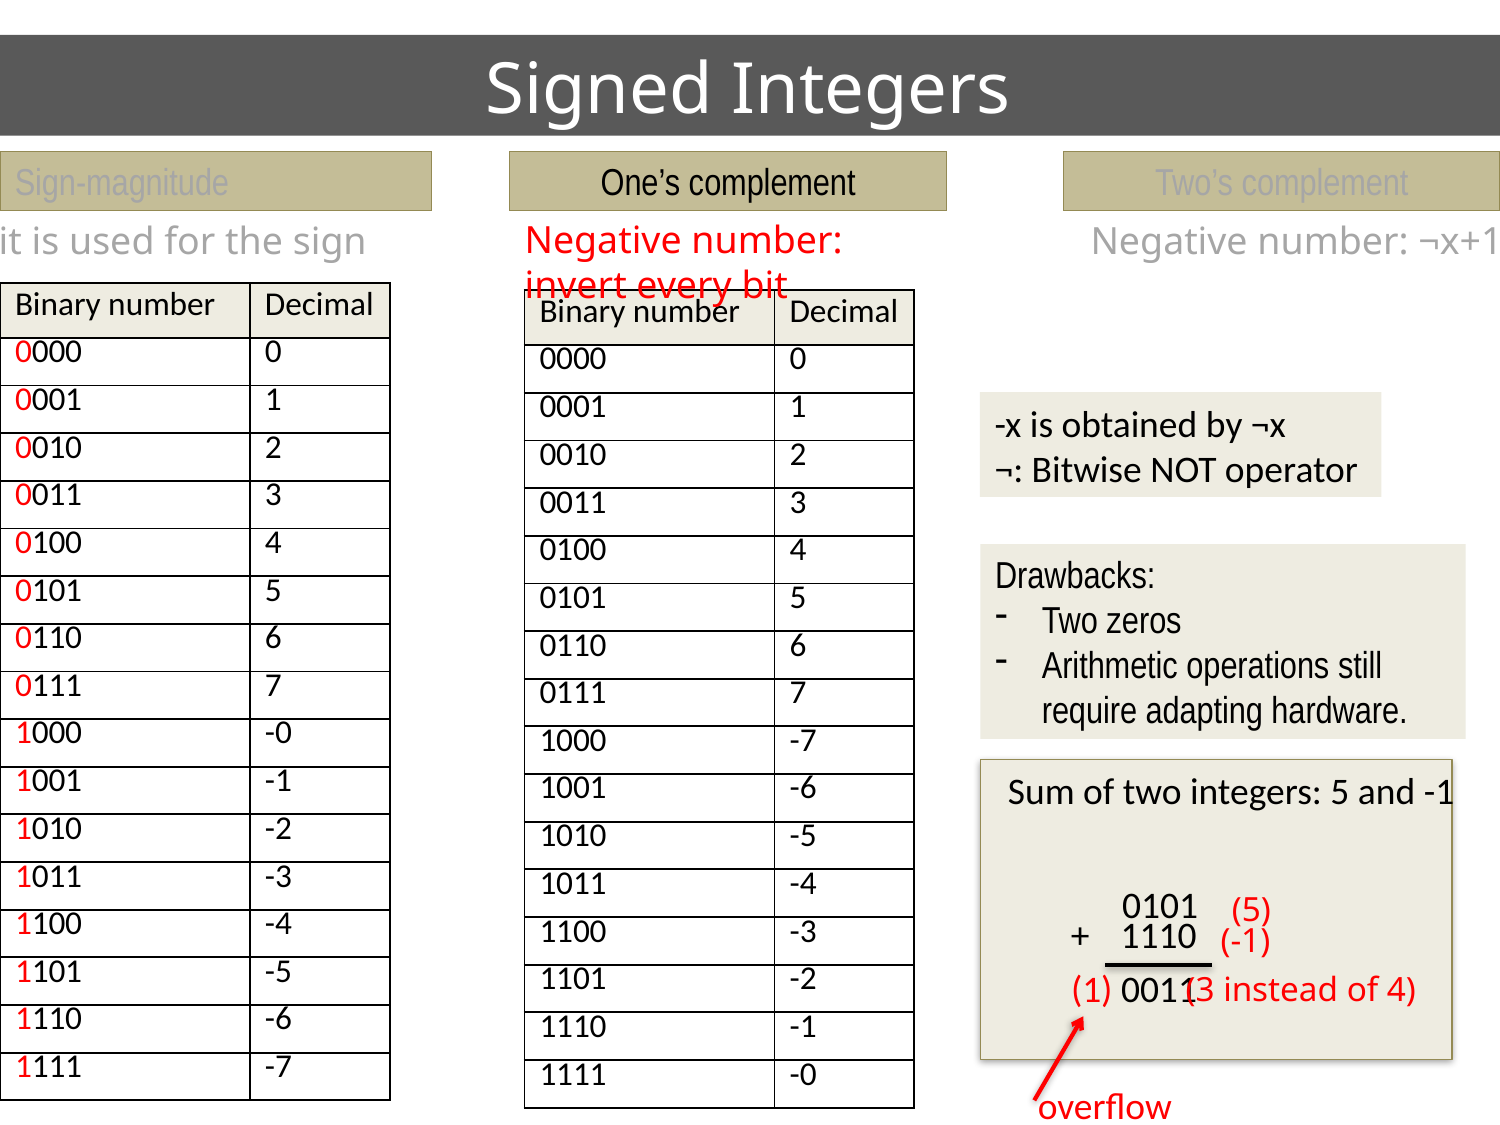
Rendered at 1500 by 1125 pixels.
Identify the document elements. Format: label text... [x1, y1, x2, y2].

table_cell 4 [775, 537, 913, 583]
table_cell 6 [775, 632, 913, 678]
table_cell -0 [251, 720, 389, 766]
table_cell 1100 [1, 911, 249, 956]
table_cell 1111 [1, 1054, 249, 1099]
text_box Two’s complement [1063, 151, 1500, 211]
table_cell 0000 [1, 339, 249, 385]
table_cell 5 [251, 577, 389, 623]
text_box + [1056, 903, 1105, 957]
table_cell 0010 [525, 441, 774, 487]
table_cell -5 [775, 823, 913, 868]
table_cell 0110 [525, 632, 774, 678]
table_cell 0110 [1, 625, 249, 671]
table_cell 6 [251, 625, 389, 671]
table_cell 0 [775, 346, 913, 392]
table_cell -3 [775, 918, 913, 964]
table_cell 2 [775, 441, 913, 487]
table_cell -4 [775, 870, 913, 916]
table_cell 0001 [1, 386, 249, 432]
table_cell 0010 [1, 434, 249, 480]
text_box 1110 [1105, 903, 1212, 957]
table_cell -7 [251, 1054, 389, 1099]
table_cell 7 [251, 672, 389, 718]
table_cell 7 [775, 680, 913, 725]
table_cell 0 [251, 339, 389, 385]
table_cell 4 [251, 529, 389, 575]
table_cell 0111 [1, 672, 249, 718]
table_cell 2 [251, 434, 389, 480]
table_cell 0100 [1, 529, 249, 575]
table_cell -4 [251, 911, 389, 956]
table_cell 0000 [525, 346, 774, 392]
table_cell 1101 [1, 958, 249, 1004]
table_cell -2 [251, 815, 389, 861]
table_cell 1001 [1, 768, 249, 813]
table_cell 0011 [1, 482, 249, 528]
text_box Negative number: invert every bit [509, 208, 947, 314]
text_box overflow [1023, 1074, 1187, 1125]
table_header Decimal [251, 284, 389, 337]
table_cell 1010 [1, 815, 249, 861]
table_cell 3 [251, 482, 389, 528]
table_cell 1100 [525, 918, 774, 964]
table_cell 1000 [1, 720, 249, 766]
text_box Sign-magnitude [0, 151, 432, 211]
table_cell 1011 [1, 863, 249, 909]
text_box Sum of two integers: 5 and -1 [993, 759, 1470, 820]
table_cell 1010 [525, 823, 774, 868]
text_box [978, 757, 1454, 1062]
text_box 1 bit is used for the sign [0, 209, 383, 270]
table_cell 1001 [525, 775, 774, 821]
table_cell -3 [251, 863, 389, 909]
table_cell 1111 [525, 1061, 774, 1107]
text_box (5) [1217, 880, 1286, 911]
table_header Decimal [775, 314, 913, 344]
table_cell -1 [775, 1013, 913, 1059]
table_cell -0 [775, 1061, 913, 1107]
table_cell -6 [251, 1006, 389, 1052]
table_cell 5 [775, 584, 913, 630]
table_cell 0011 [525, 489, 774, 535]
table_cell 0111 [525, 680, 774, 725]
text_box (1) 0011 [1056, 957, 1212, 1018]
table_header Binary number [1, 284, 249, 337]
table_cell 1 [251, 386, 389, 432]
text_box Negative number: ¬x+1 [1075, 209, 1500, 270]
table_cell 1011 [525, 870, 774, 916]
text_box Drawbacks: Two zeros Arithmetic operations still require adapting hardware. [980, 544, 1466, 739]
table_cell 3 [775, 489, 913, 535]
table_cell -6 [775, 775, 913, 821]
text_box (3 instead of 4) [1170, 960, 1432, 1016]
table_cell -1 [251, 768, 389, 813]
table_cell -7 [775, 727, 913, 773]
table_cell -2 [775, 966, 913, 1011]
text_box 0101 [1107, 873, 1214, 911]
table_cell 0100 [525, 537, 774, 583]
text_box (-1) [1205, 911, 1286, 960]
table_cell 1101 [525, 966, 774, 1011]
table_cell 0001 [525, 394, 774, 440]
text_box One’s complement [509, 151, 947, 208]
table_header Binary number [525, 314, 774, 344]
table_cell 1 [775, 394, 913, 440]
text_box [1033, 1016, 1084, 1101]
table_cell 1000 [525, 727, 774, 773]
table_cell -5 [251, 958, 389, 1004]
title Signed Integers [0, 34, 1500, 136]
table_cell 1110 [1, 1006, 249, 1052]
text_box -x is obtained by ¬x ¬: Bitwise NOT operator [979, 392, 1382, 497]
table_cell 1110 [525, 1013, 774, 1059]
table_cell 0101 [1, 577, 249, 623]
table_cell 0101 [525, 584, 774, 630]
